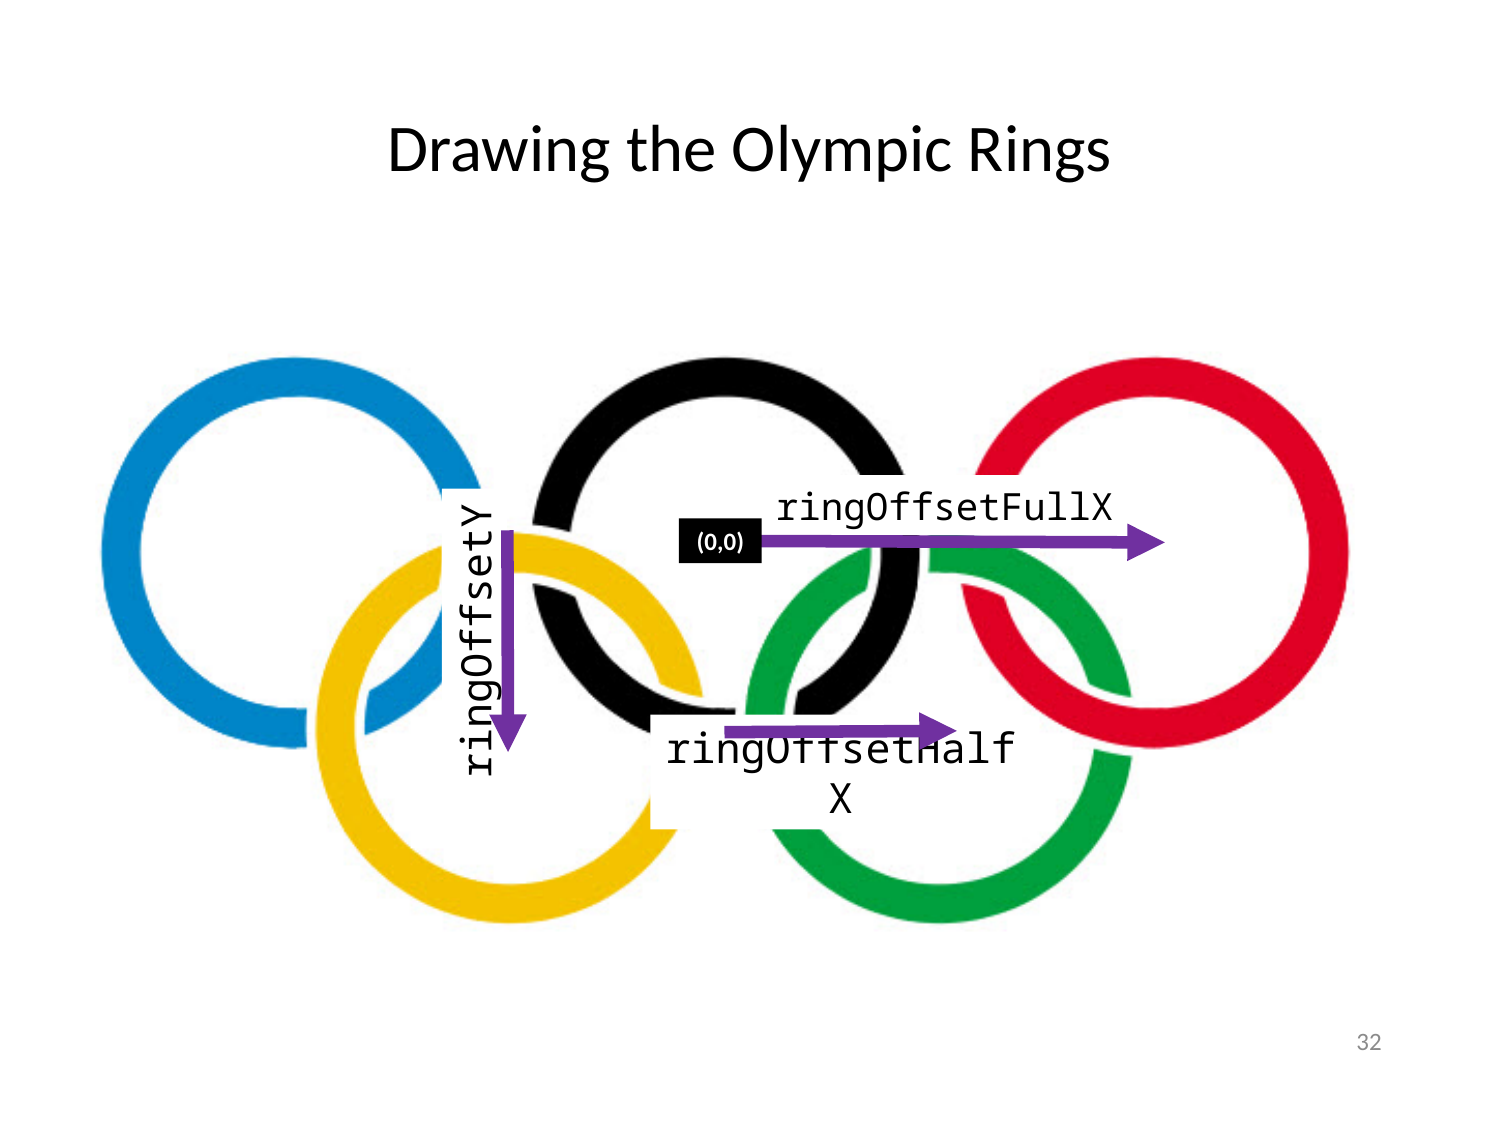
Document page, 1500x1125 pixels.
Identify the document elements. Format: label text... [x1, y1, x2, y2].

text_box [724, 474, 1165, 543]
title Drawing the Olympic Rings [103, 59, 1397, 241]
slide_number 32 [1059, 1010, 1397, 1071]
picture [63, 319, 1388, 963]
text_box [441, 498, 508, 784]
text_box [650, 730, 1031, 805]
